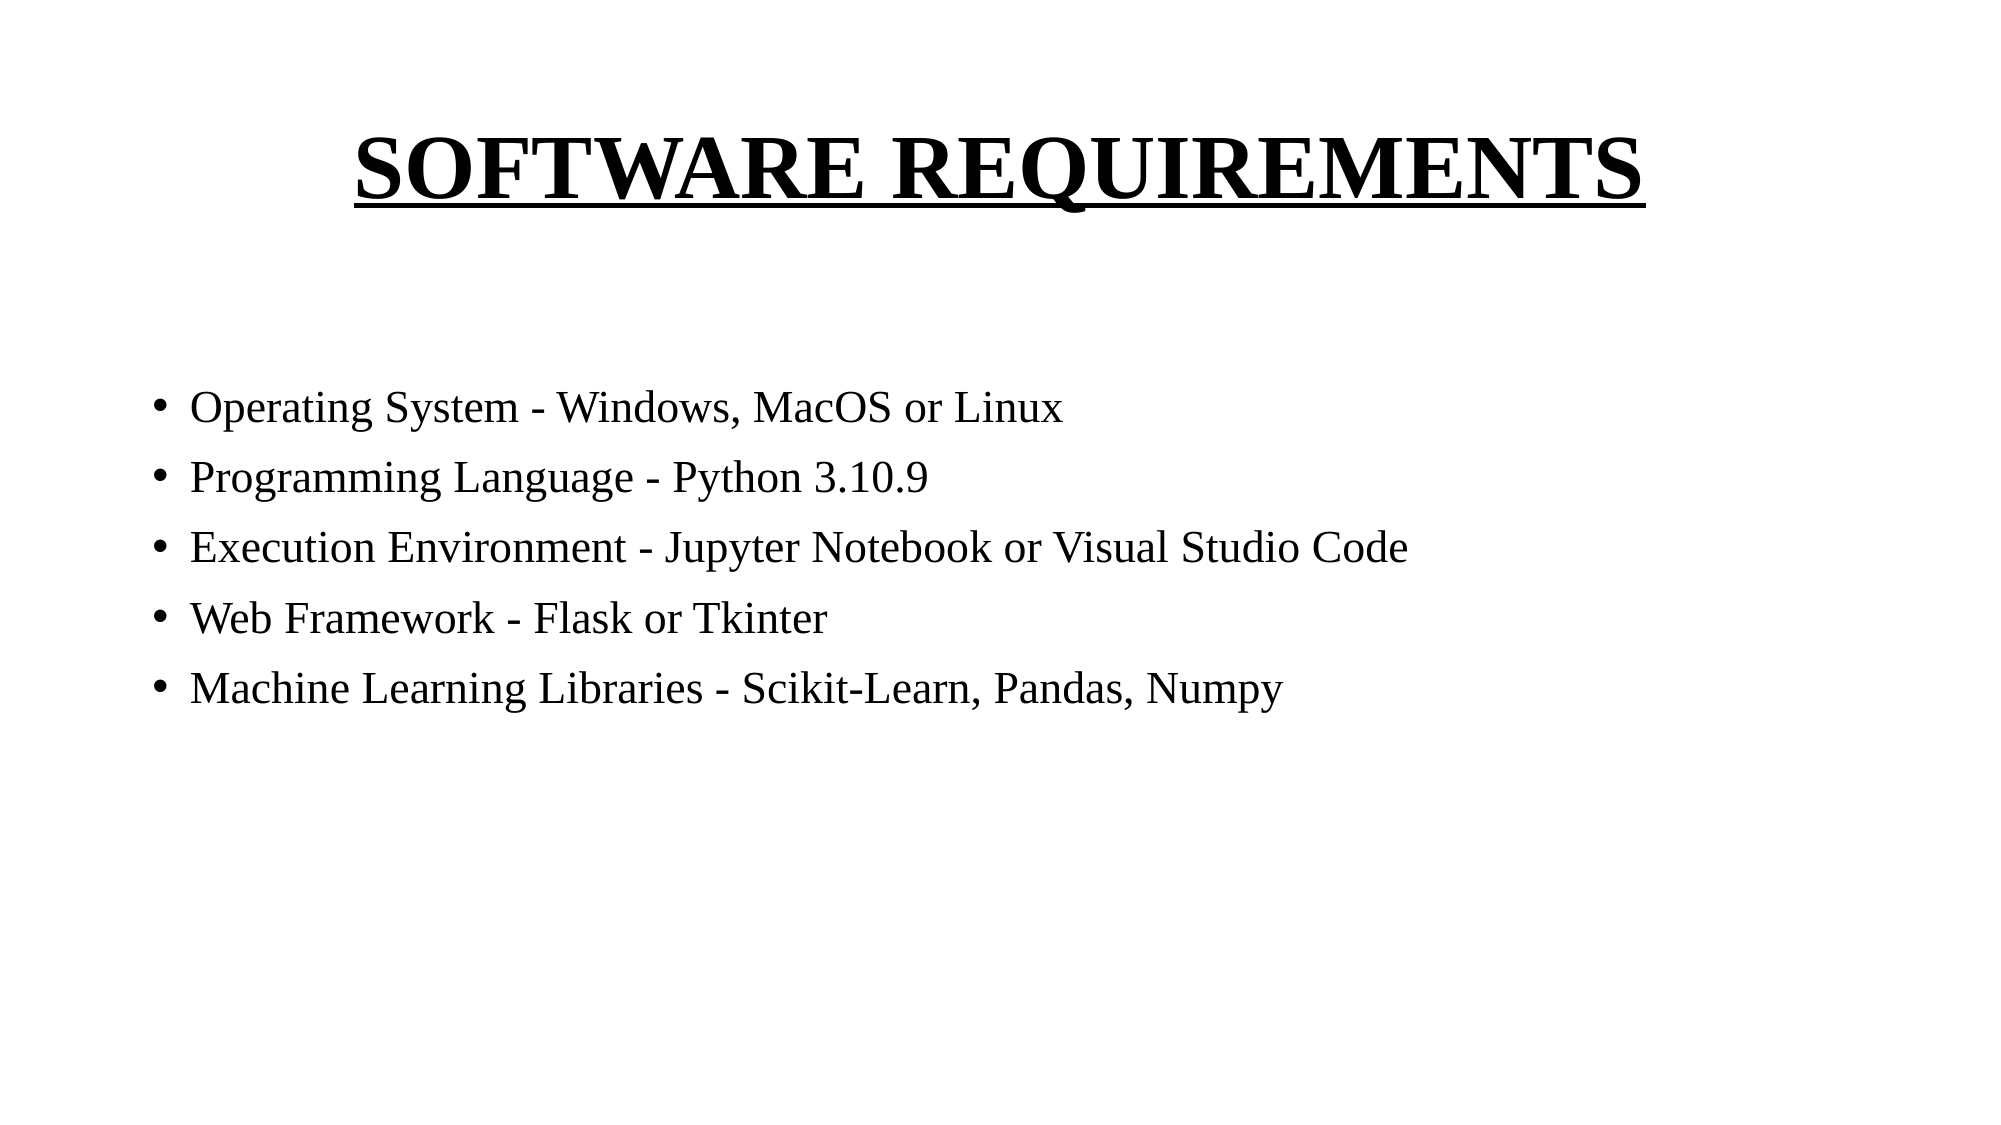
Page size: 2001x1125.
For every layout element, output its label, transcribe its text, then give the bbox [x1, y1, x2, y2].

list Operating System - Windows, MacOS or Linux Programming Language - Python 3.10.9 Execution Environment - Jupyter Notebook or Visual Studio Code Web Framework - Flask or Tkinter Machine Learning Libraries - Scikit-Learn, Pandas, Numpy [137, 299, 1863, 1014]
title SOFTWARE REQUIREMENTS [137, 59, 1863, 278]
